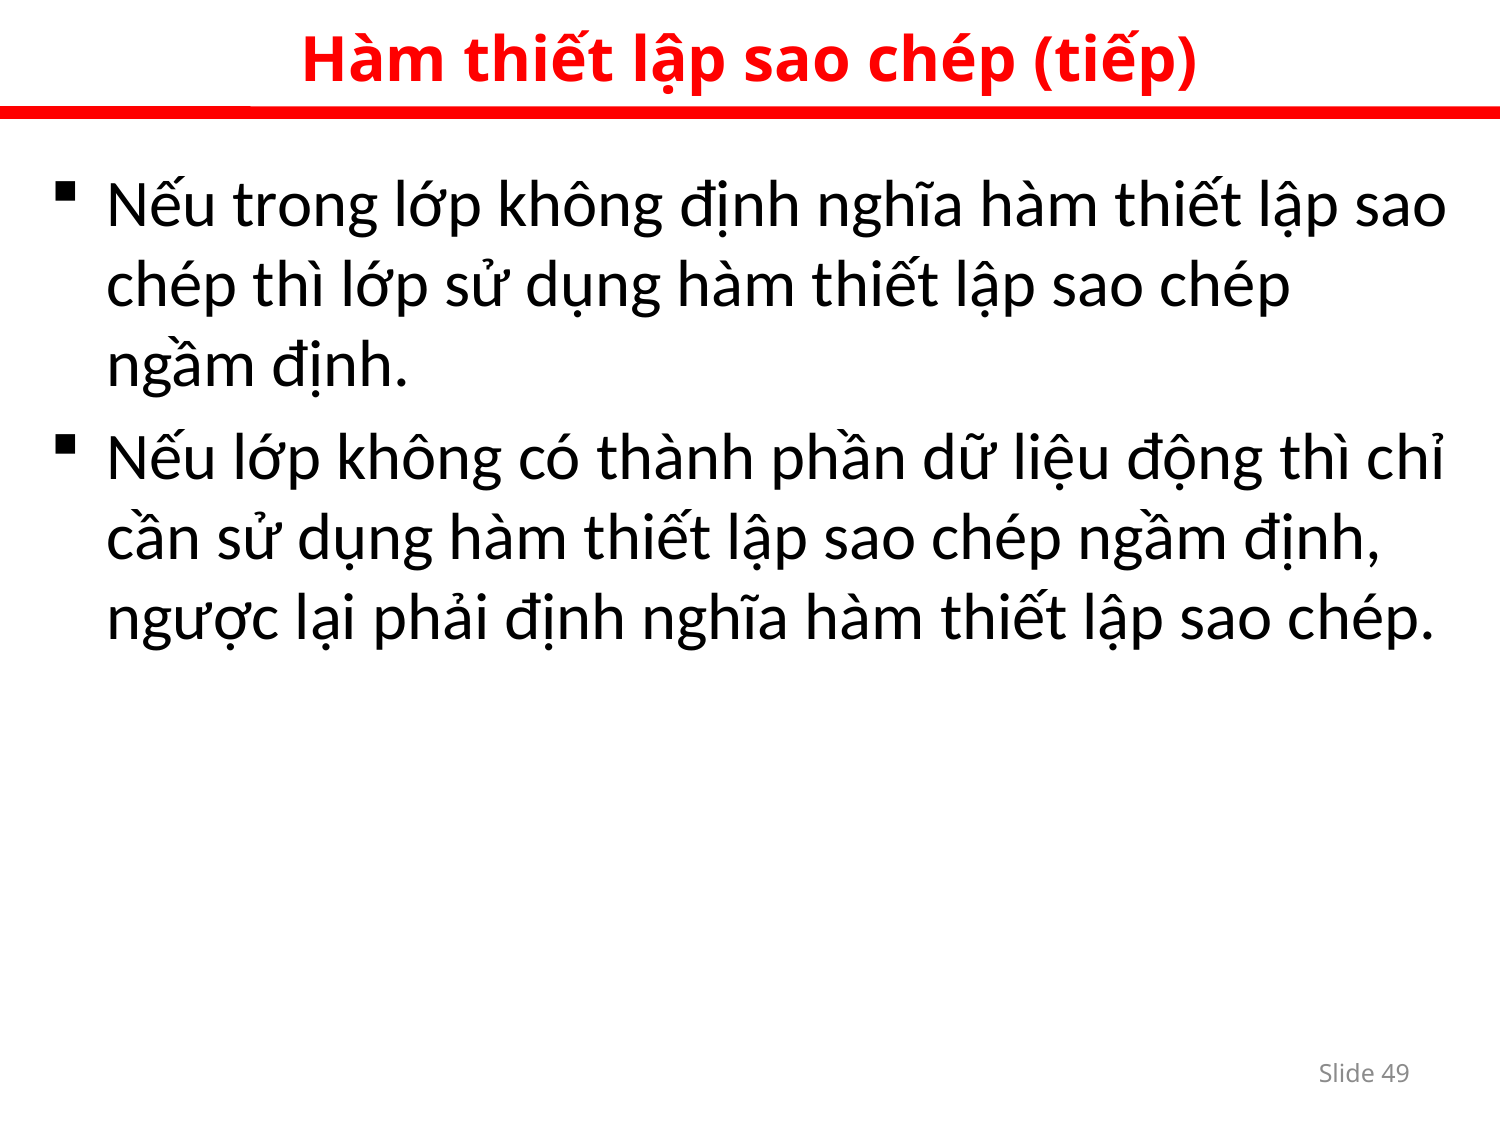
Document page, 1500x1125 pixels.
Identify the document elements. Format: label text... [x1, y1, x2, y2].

list Nếu trong lớp không định nghĩa hàm thiết lập sao chép thì lớp sử dụng hàm thiết lập sao chép ngầm định. Nếu lớp không có thành phần dữ liệu động thì chỉ cần sử dụng hàm thiết lập sao chép ngầm định, ngược lại phải định nghĩa hàm thiết lập sao chép. [34, 152, 1466, 692]
text_box Hàm thiết lập sao chép (tiếp) [0, 11, 1500, 112]
text_box Hàm thiết lập sao chép (tiếp) [0, 113, 1500, 119]
slide_number Slide 48 [1112, 1037, 1425, 1113]
